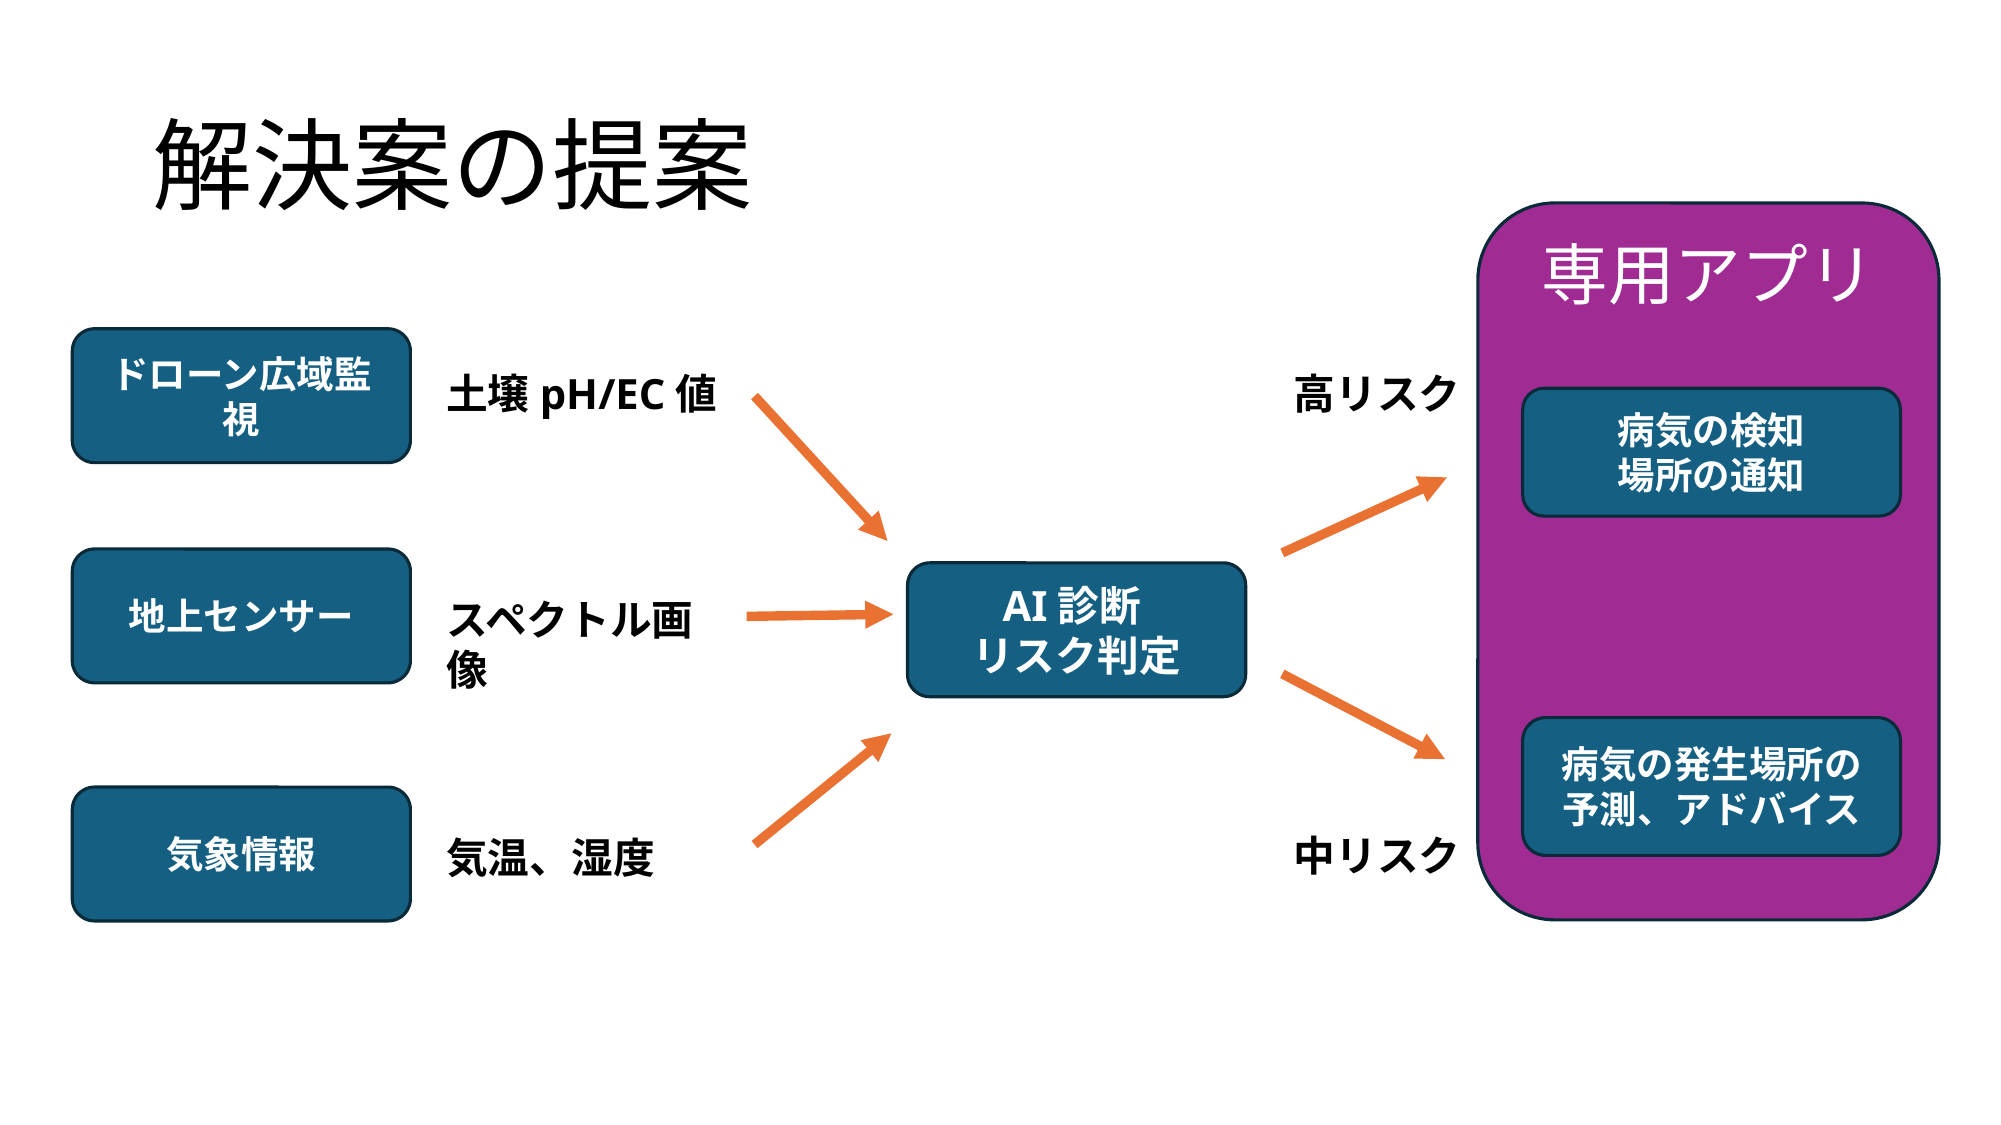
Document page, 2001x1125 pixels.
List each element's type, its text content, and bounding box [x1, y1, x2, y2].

text_box 専用アプリ [1476, 201, 1941, 922]
text_box 高リスク [1278, 360, 1478, 426]
text_box 病気の検知 場所の通知 [1521, 386, 1903, 518]
text_box 気象情報 [70, 785, 412, 923]
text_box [746, 613, 894, 617]
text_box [1281, 476, 1448, 554]
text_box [753, 395, 888, 542]
text_box AI診断 リスク判定 [905, 561, 1248, 699]
text_box 病気の発生場所の予測、アドバイス [1521, 716, 1903, 857]
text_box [753, 732, 892, 846]
text_box 気温、湿度 [431, 824, 744, 890]
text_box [1281, 673, 1446, 760]
text_box スペクトル画像 [431, 586, 744, 702]
text_box 地上センサー [70, 547, 412, 685]
title 解決案の提案 [137, 59, 859, 282]
text_box ドローン広域監視 [70, 327, 412, 465]
text_box 中リスク [1278, 822, 1478, 888]
text_box 土壌pH/EC値 [431, 360, 744, 426]
